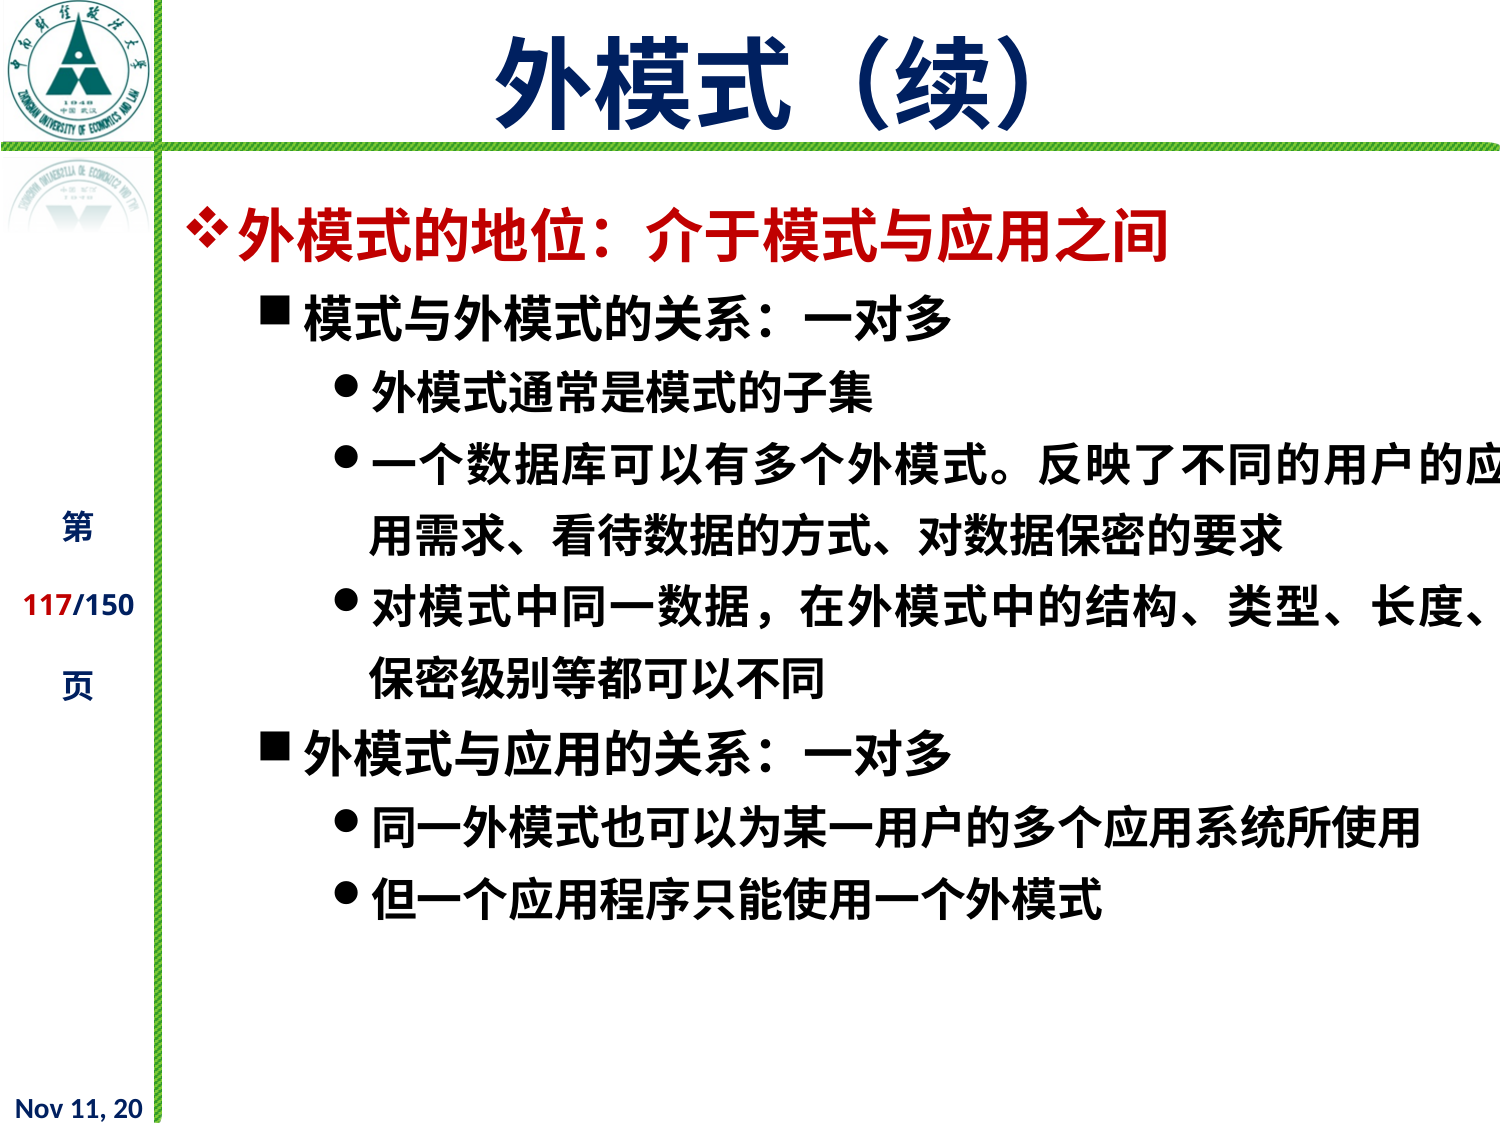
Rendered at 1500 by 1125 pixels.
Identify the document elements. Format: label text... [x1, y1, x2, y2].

title 外模式（续） [162, 19, 1425, 143]
list 外模式的地位：介于模式与应用之间 模式与外模式的关系：一对多 外模式通常是模式的子集 一个数据库可以有多个外模式。反映了不同的用户的应用需求、看待数据的方式、对数据保密的要求 对模式中同一数据，在外模式中的结构、类型、长度、保密级别等都可以不同 外模式与应用的关系：一对多 同一外模式也可以为某一用户的多个应用系统所使用 但一个应用程序只能使用一个外模式 [166, 170, 1500, 1026]
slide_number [0, 1082, 163, 1125]
picture [1, 0, 1500, 1082]
